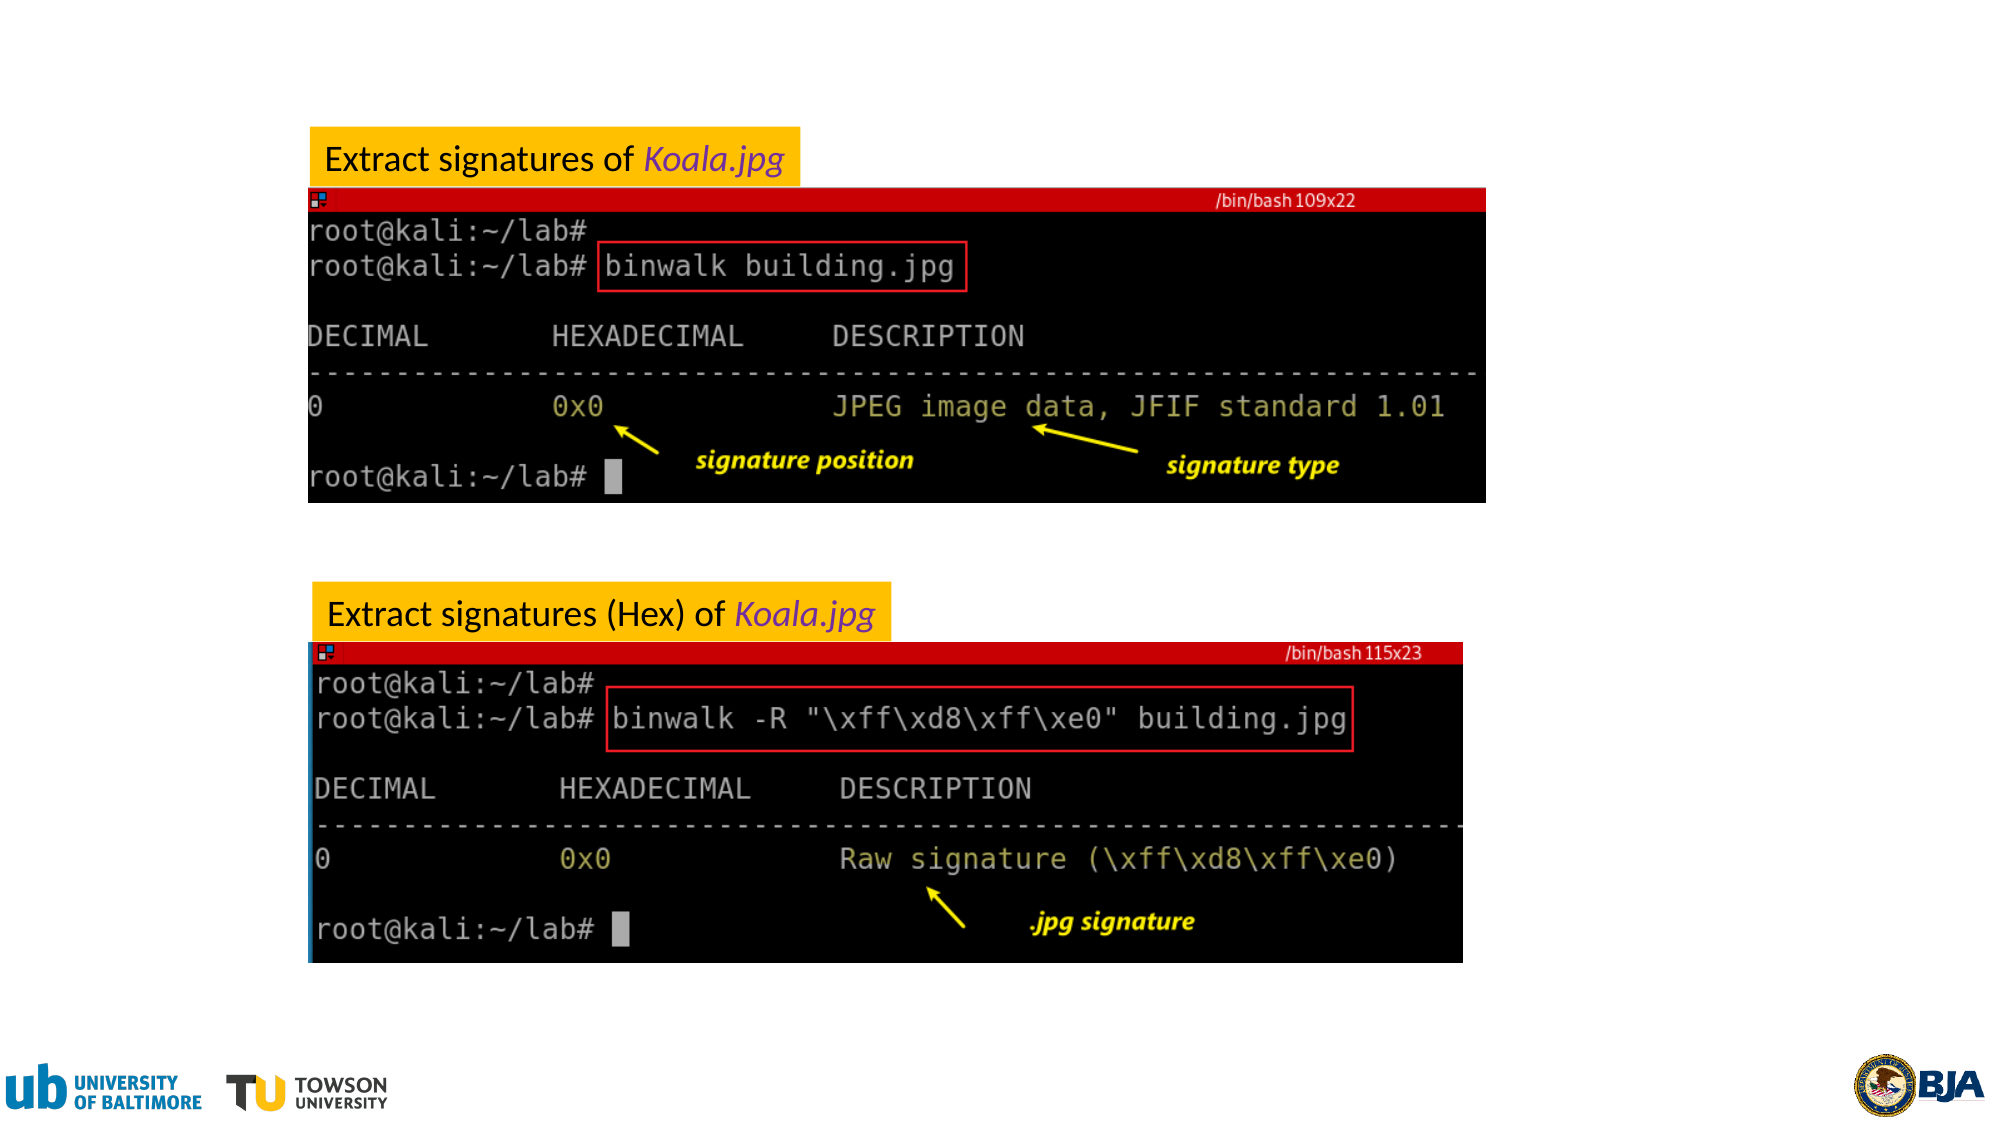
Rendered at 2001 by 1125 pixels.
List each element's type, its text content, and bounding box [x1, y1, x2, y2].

picture [1854, 1054, 1986, 1117]
picture [0, 1031, 407, 1125]
picture [308, 642, 1463, 963]
picture [308, 187, 1486, 503]
text_box Extract signatures (Hex) of Koala.jpg [312, 581, 892, 642]
text_box Extract signatures of Koala.jpg [309, 126, 801, 187]
